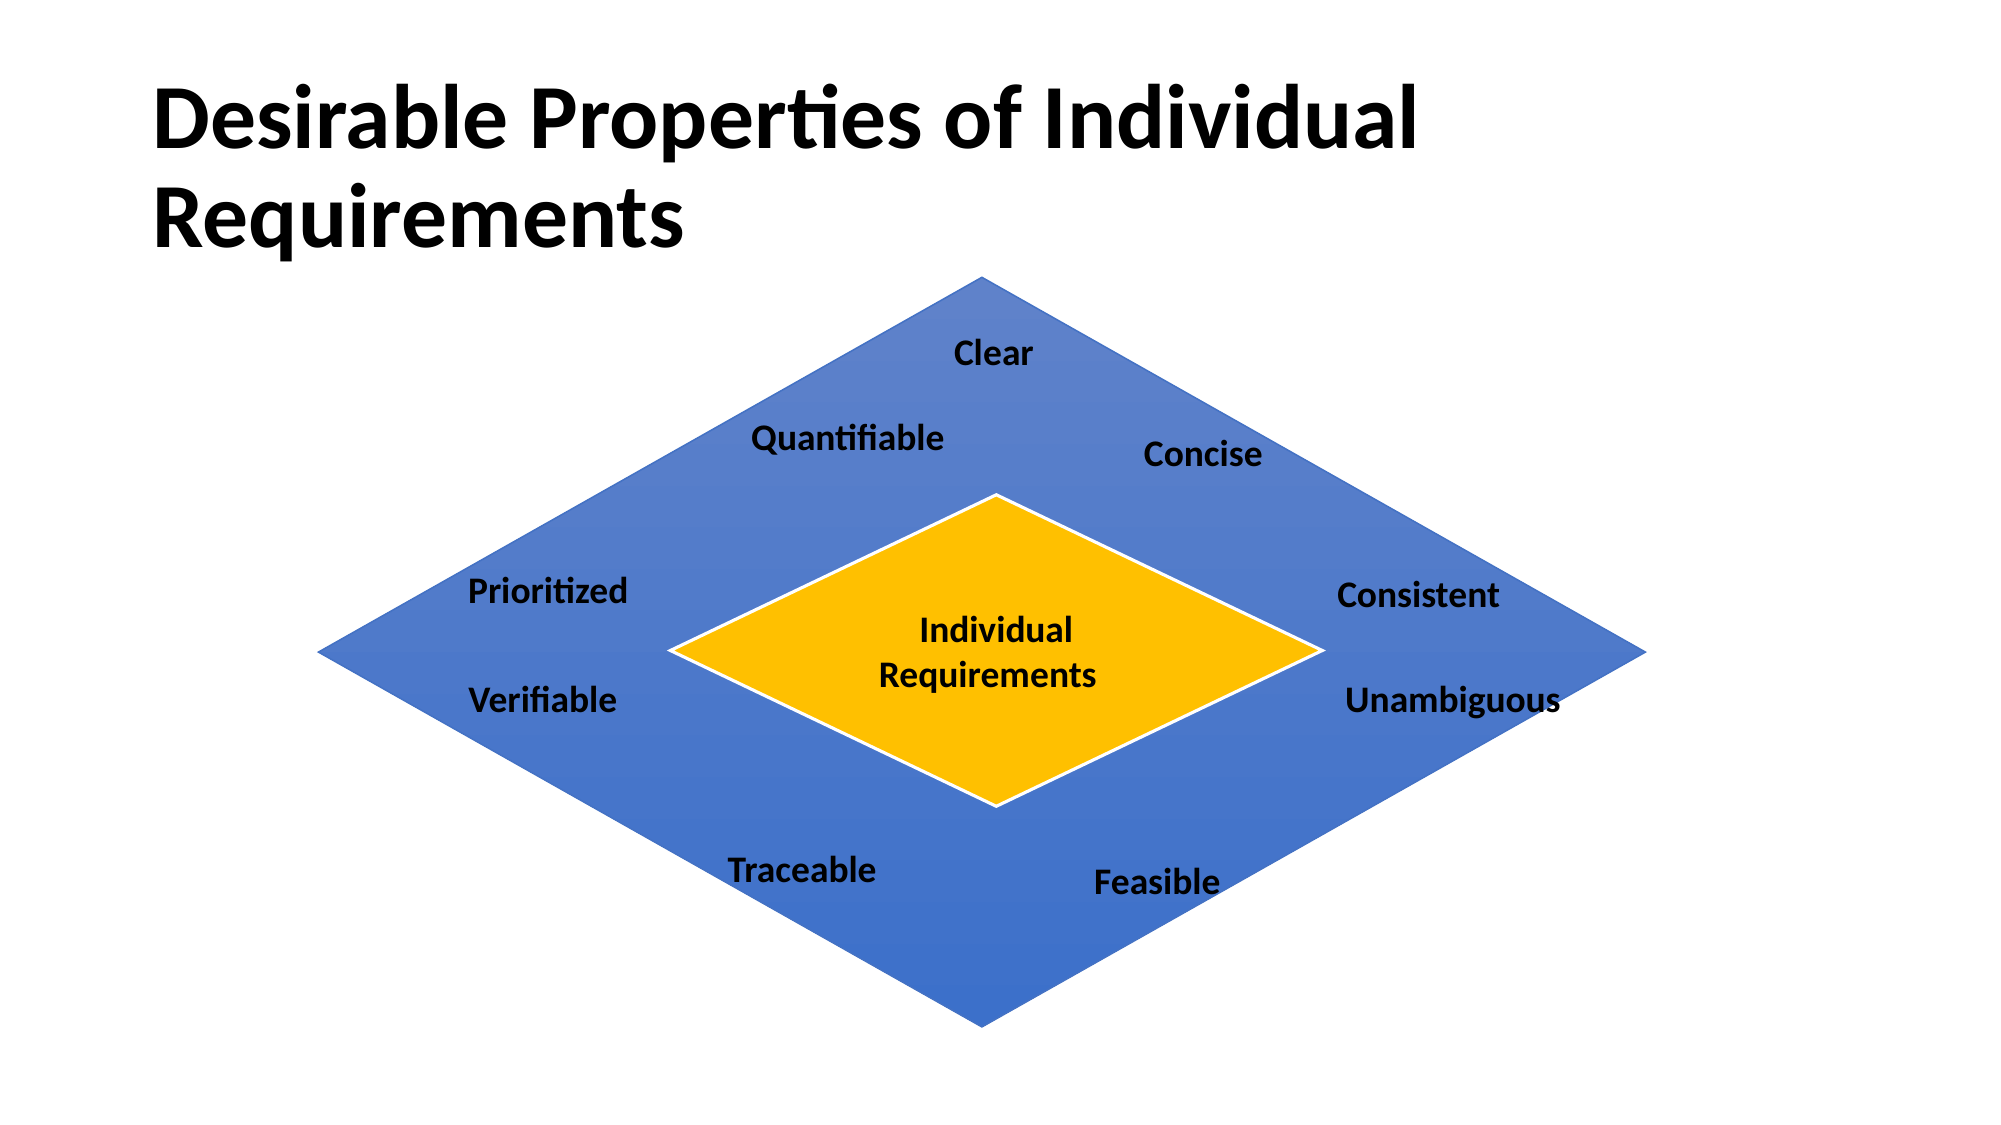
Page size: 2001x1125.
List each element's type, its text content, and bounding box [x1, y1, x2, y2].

text_box Traceable [712, 837, 902, 898]
title Desirable Properties of Individual Requirements [137, 59, 1863, 278]
text_box Clear [939, 320, 1098, 381]
text_box Unambiguous [1330, 667, 1578, 728]
text_box Concise [1128, 421, 1279, 482]
text_box Consistent [1322, 562, 1528, 623]
text_box cl [318, 277, 1646, 1027]
text_box Verifiable [453, 667, 643, 728]
text_box Quantifiable [736, 405, 971, 466]
text_box Individual Requirements [670, 494, 1323, 807]
text_box Feasible [1079, 849, 1237, 910]
text_box Prioritized [453, 558, 663, 619]
